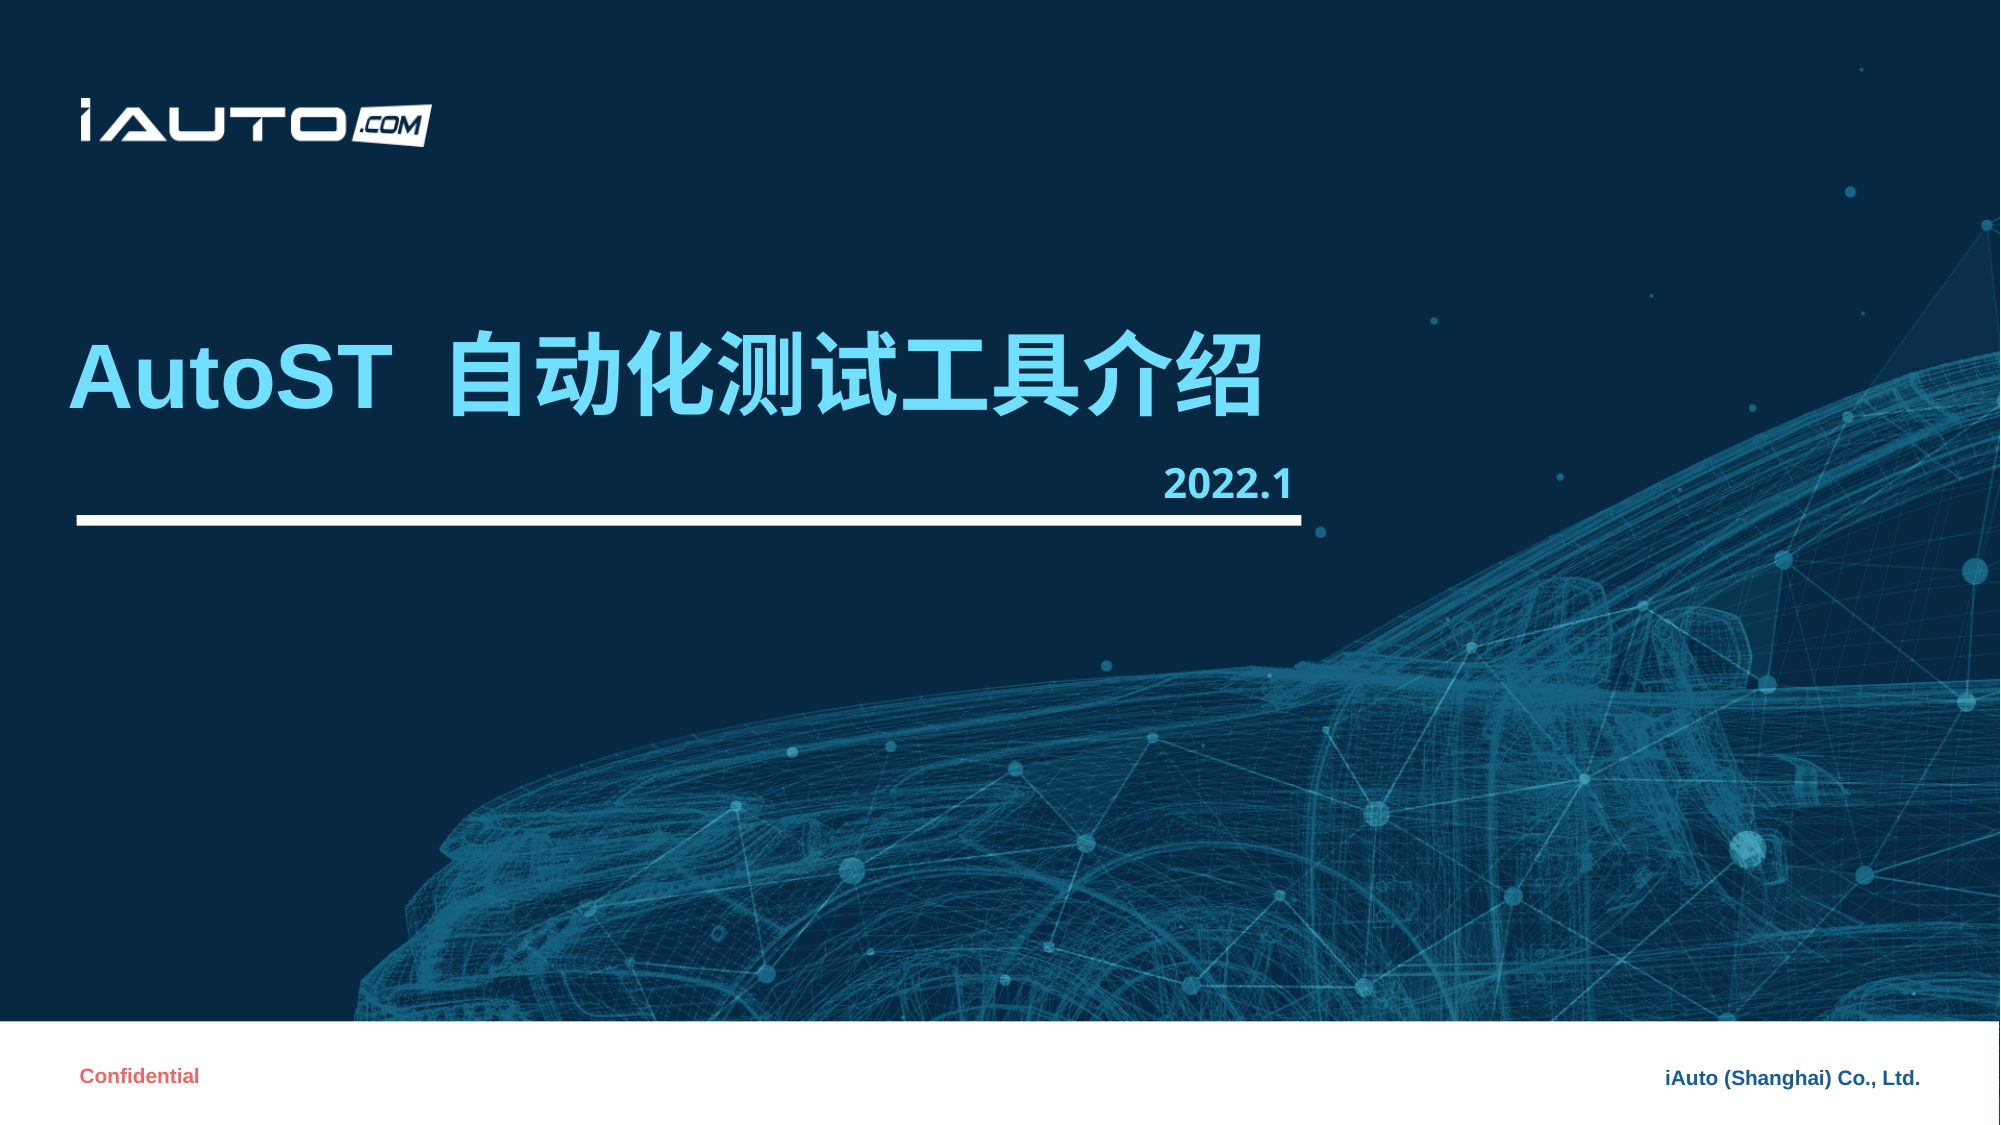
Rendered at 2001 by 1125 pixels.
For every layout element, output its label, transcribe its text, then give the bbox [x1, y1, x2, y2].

text_box [0, 1020, 2000, 1125]
text_box Confidential [64, 1055, 482, 1095]
picture [0, 0, 2000, 1020]
text_box iAuto (Shanghai) Co., Ltd. [1066, 1057, 1936, 1098]
text_box 2022.1 [73, 449, 1310, 515]
text_box [76, 515, 1302, 527]
text_box AutoST 自动化测试工具介绍 [52, 309, 1282, 435]
